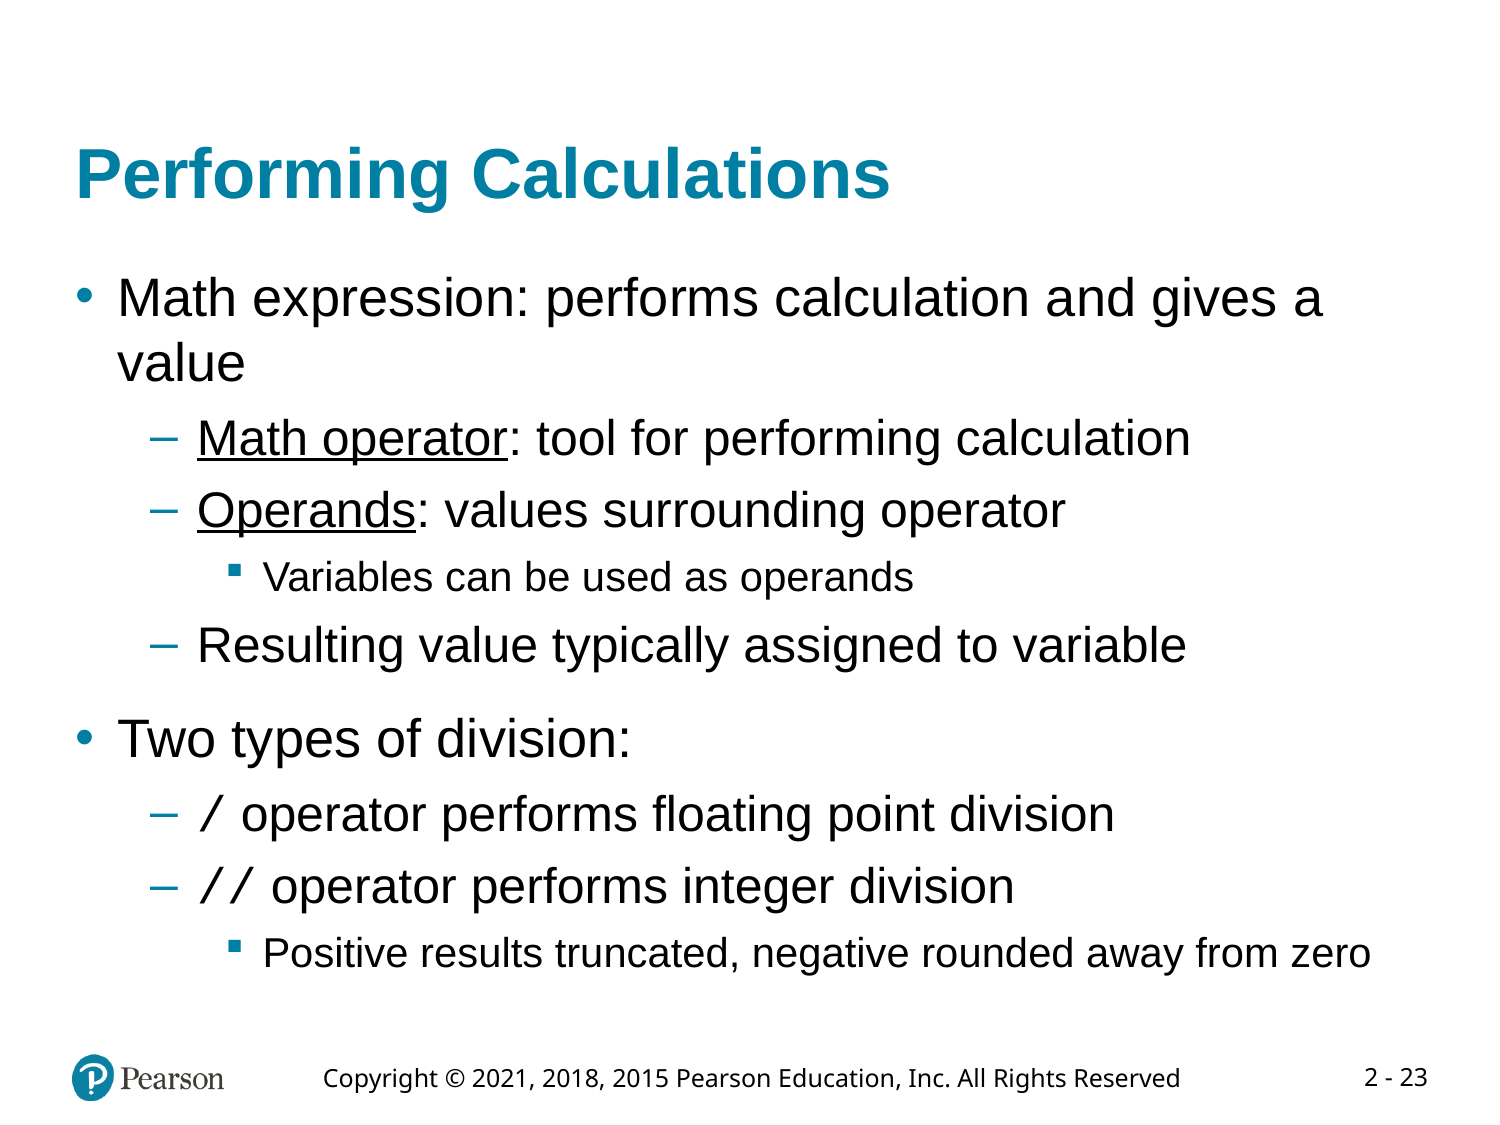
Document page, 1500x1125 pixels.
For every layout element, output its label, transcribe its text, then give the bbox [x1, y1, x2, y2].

picture [72, 1054, 89, 1072]
title Performing Calculations [75, 24, 1425, 213]
picture [81, 1064, 107, 1089]
picture [72, 1087, 83, 1101]
picture [99, 1054, 224, 1101]
list Math expression: performs calculation and gives a value Math operator: tool for performing calculation Operands: values surrounding operator Variables can be used as operands Resulting value typically assigned to variable Two types of division: / operator performs floating point division // operator performs integer division Positive results truncated, negative rounded away from zero [75, 262, 1425, 1005]
